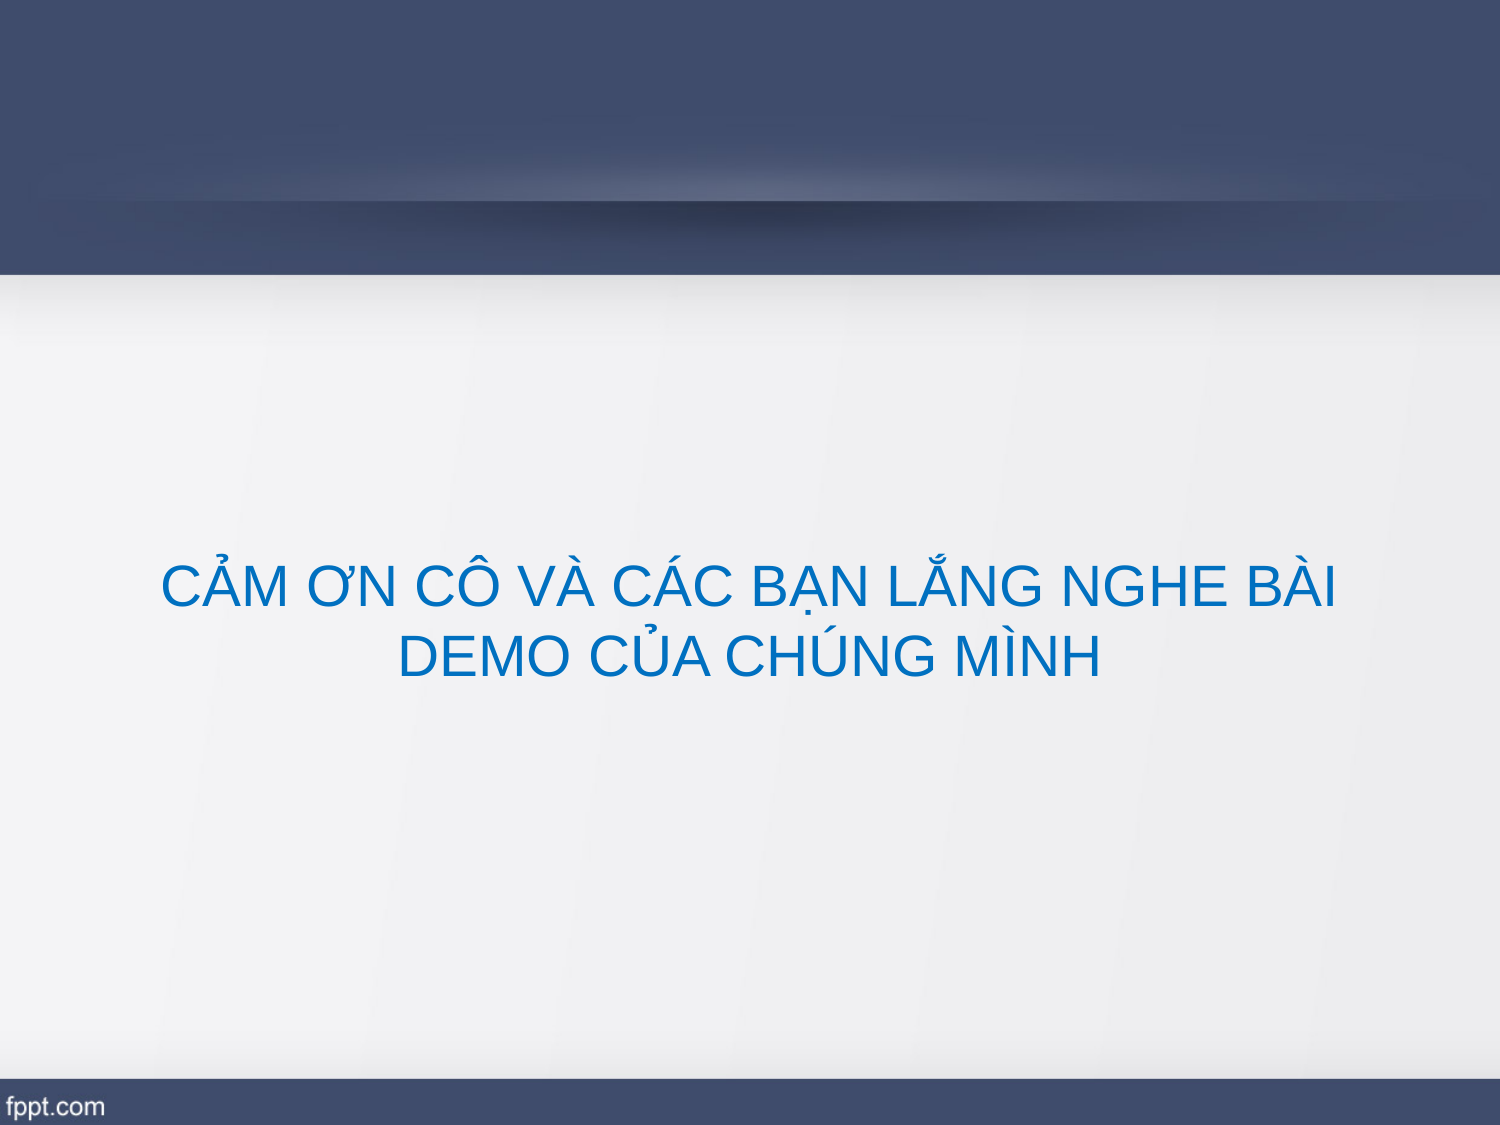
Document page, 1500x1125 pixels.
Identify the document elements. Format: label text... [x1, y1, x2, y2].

picture [0, 0, 1500, 1125]
list CẢM ƠN CÔ VÀ CÁC BẠN LẮNG NGHE BÀI DEMO CỦA CHÚNG MÌNH [75, 262, 1425, 1005]
